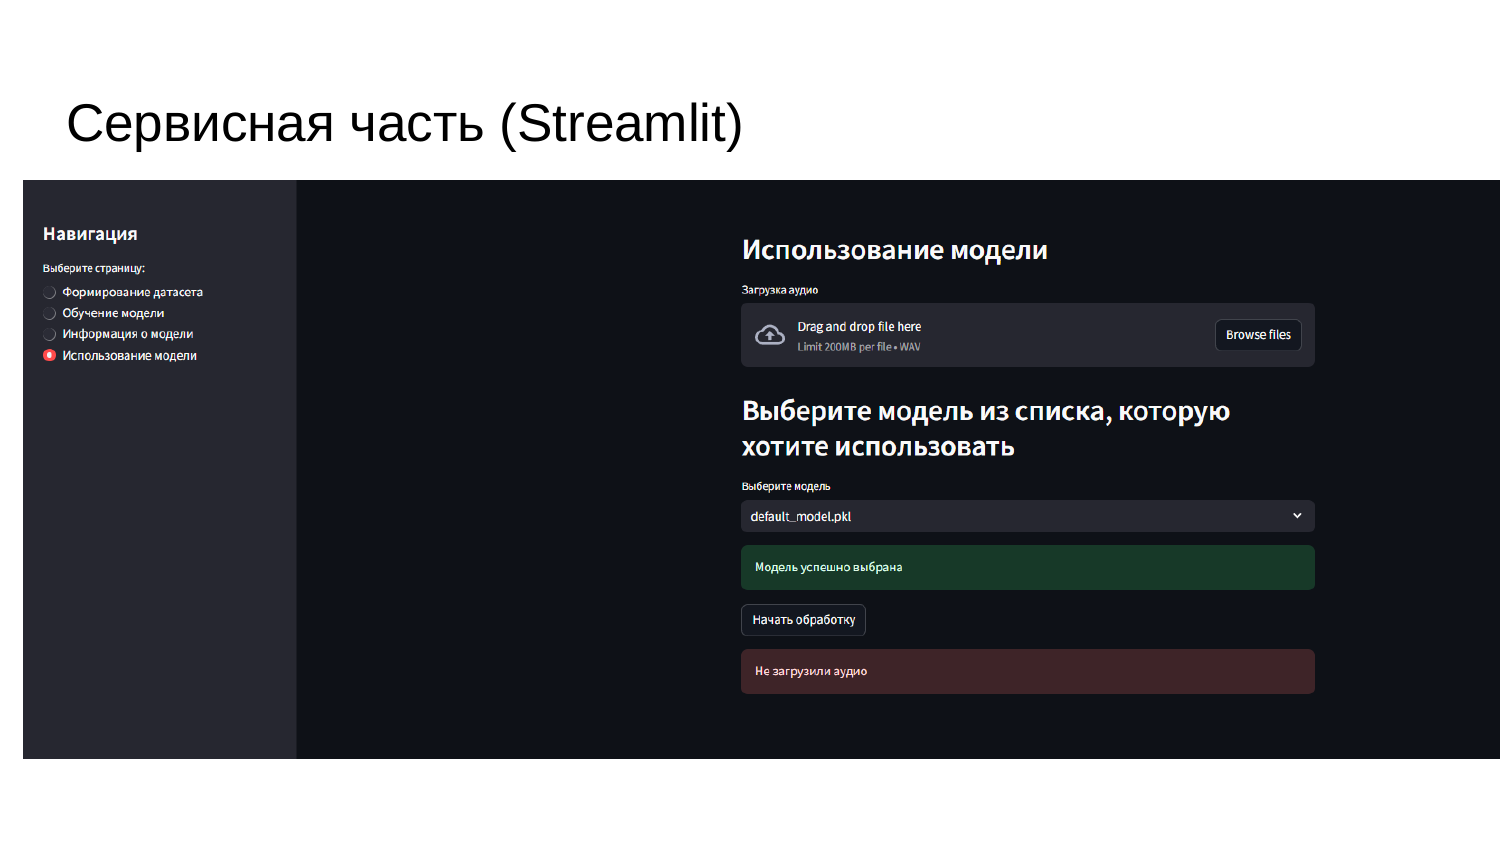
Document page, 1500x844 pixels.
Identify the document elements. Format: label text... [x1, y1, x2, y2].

picture [23, 179, 1500, 759]
title Сервисная часть (Streamlit) [51, 72, 1449, 167]
